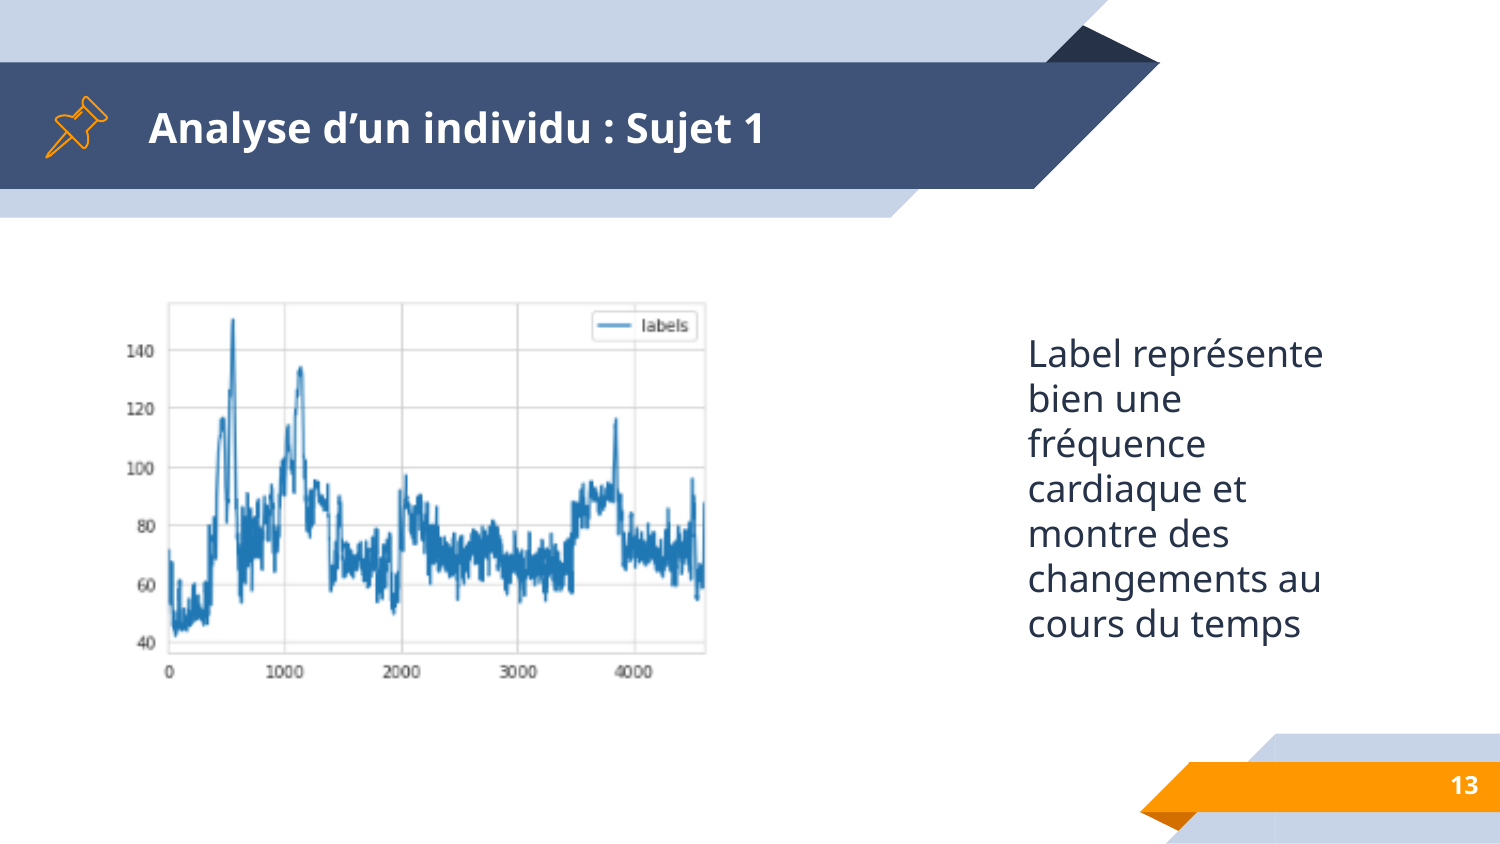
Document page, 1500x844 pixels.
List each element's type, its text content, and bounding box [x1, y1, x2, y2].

text_box Label représente bien une fréquence cardiaque et montre des changements au cours du temps [1012, 322, 1363, 653]
picture [81, 295, 842, 715]
title Analyse d’un individu : Sujet 1 [133, 64, 1035, 190]
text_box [45, 96, 108, 158]
slide_number 13 [1249, 760, 1494, 813]
